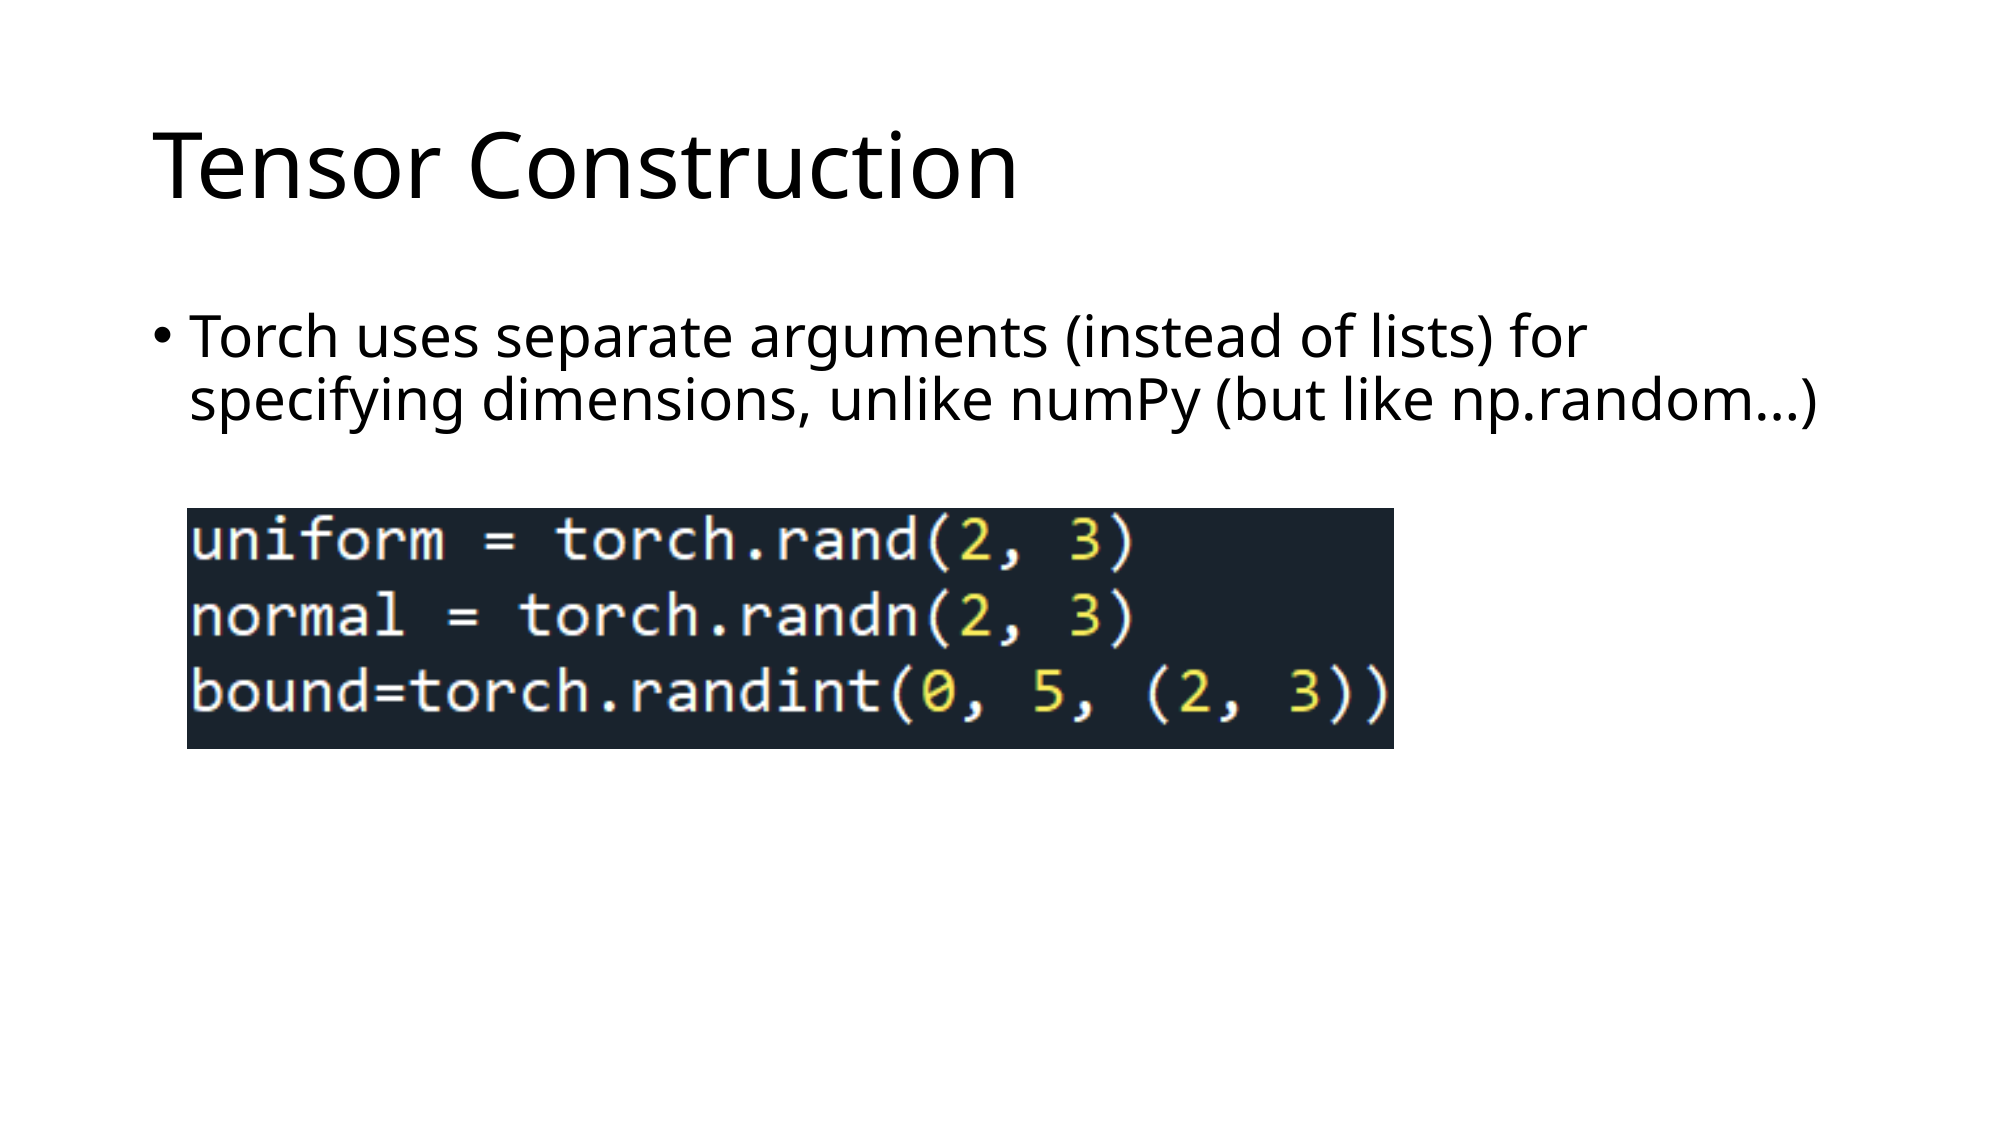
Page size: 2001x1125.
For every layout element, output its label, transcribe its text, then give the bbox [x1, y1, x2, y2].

list Torch uses separate arguments (instead of lists) for specifying dimensions, unlike numPy (but like np.random…) [137, 299, 1863, 1014]
title Tensor Construction [137, 59, 1863, 278]
picture [186, 507, 1394, 749]
